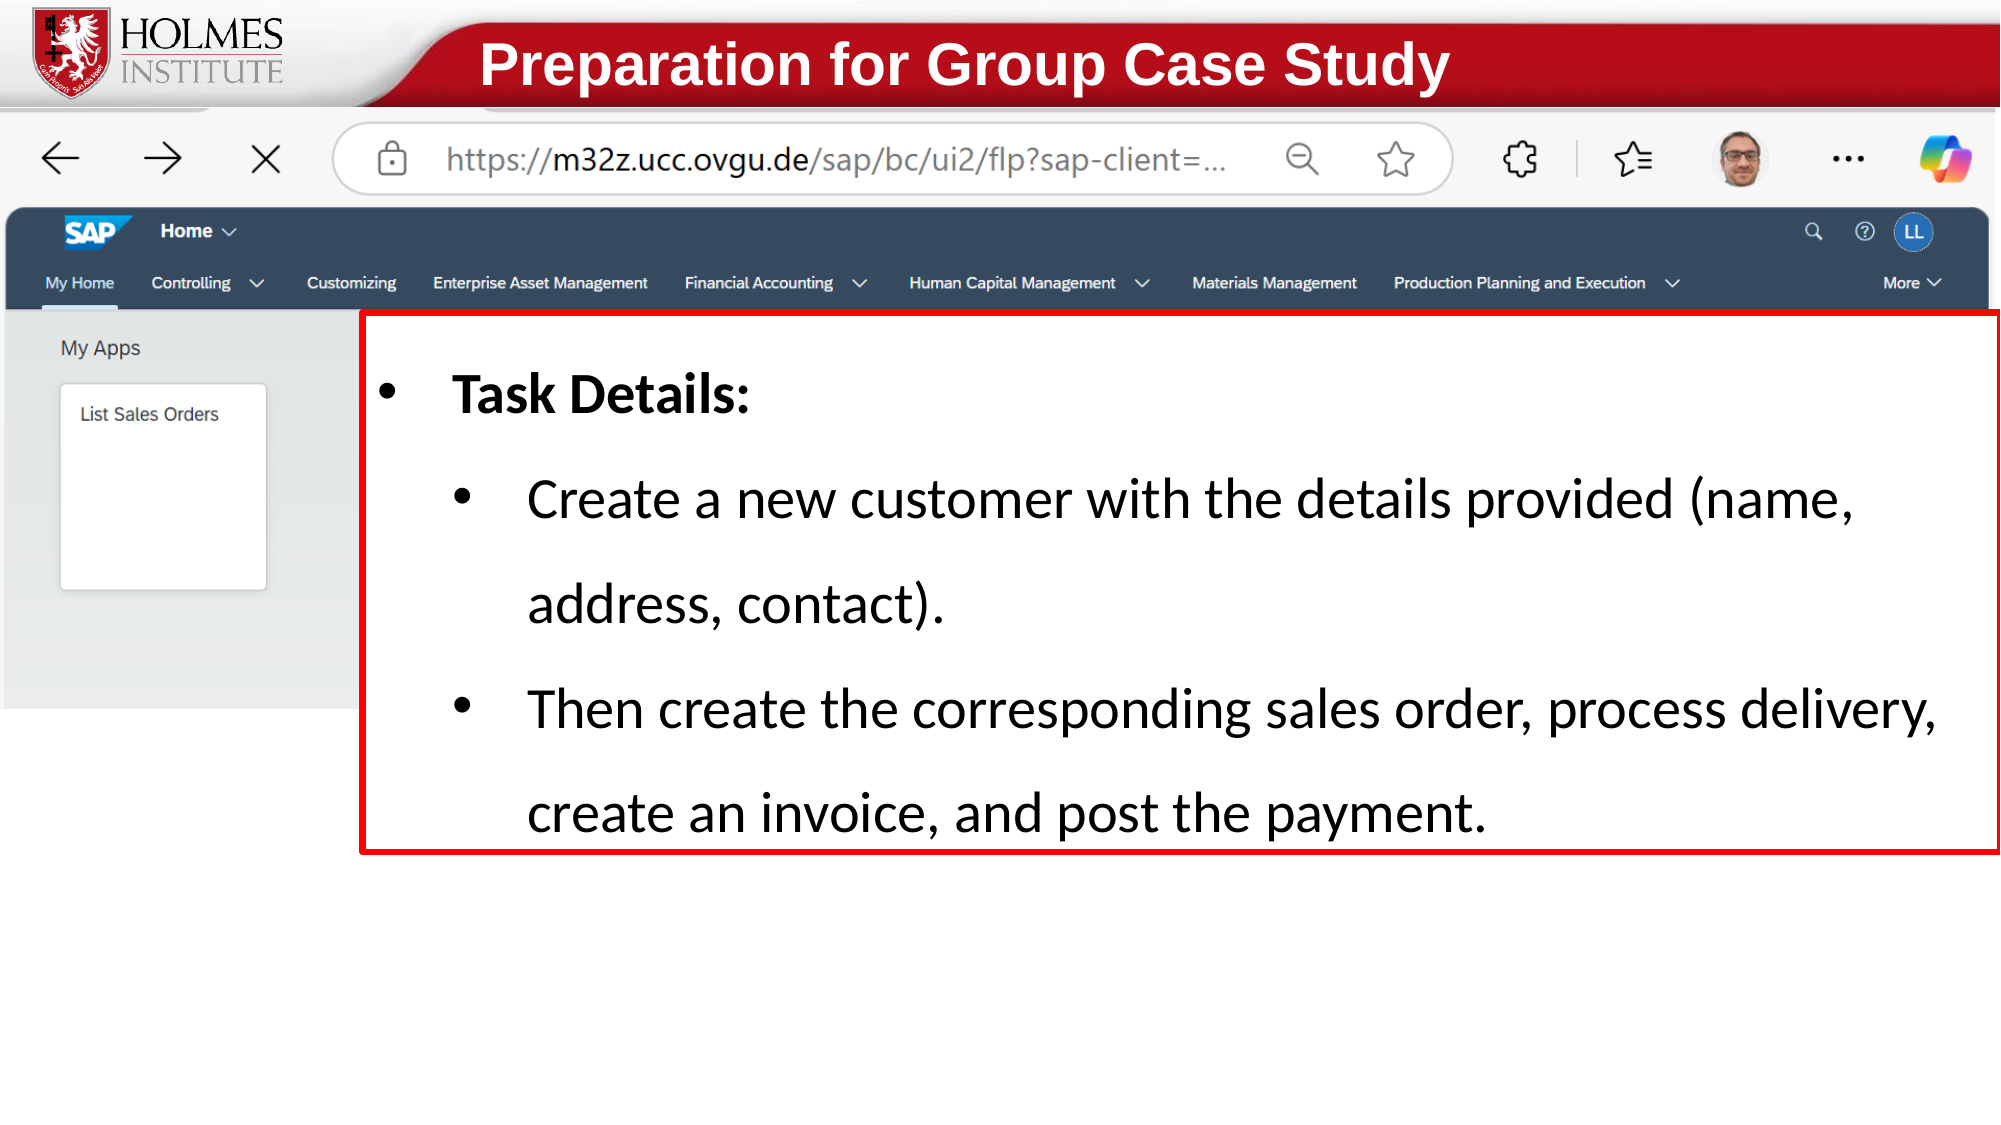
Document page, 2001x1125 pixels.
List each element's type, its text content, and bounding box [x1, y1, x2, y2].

text_box Task Details: Create a new customer with the details provided (name, address, contact). Then create the corresponding sales order, process delivery, create an invoice, and post the payment. [362, 716, 2000, 852]
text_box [0, 0, 2000, 107]
picture [0, 108, 1996, 709]
